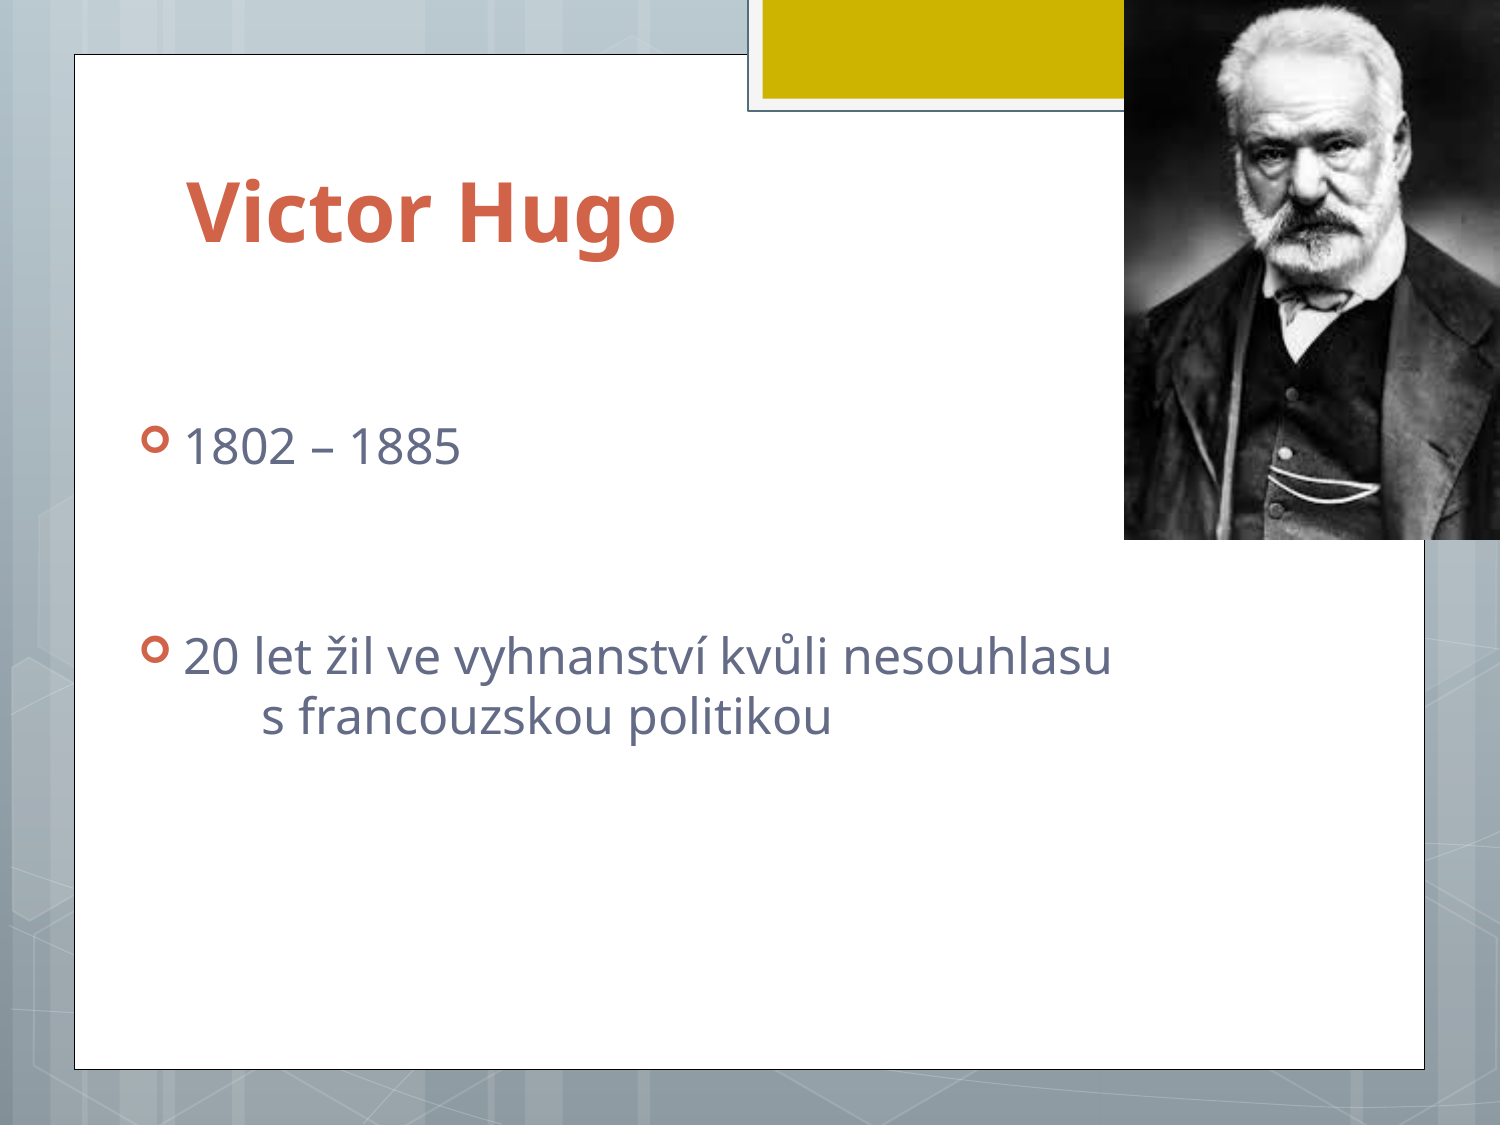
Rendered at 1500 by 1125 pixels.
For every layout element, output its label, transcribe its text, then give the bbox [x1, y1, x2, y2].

picture [1124, 0, 1500, 540]
title Victor Hugo [171, 125, 1118, 267]
list 1802 – 1885 20 let žil ve vyhnanství kvůli nesouhlasu s francouzskou politikou [112, 267, 1400, 1035]
